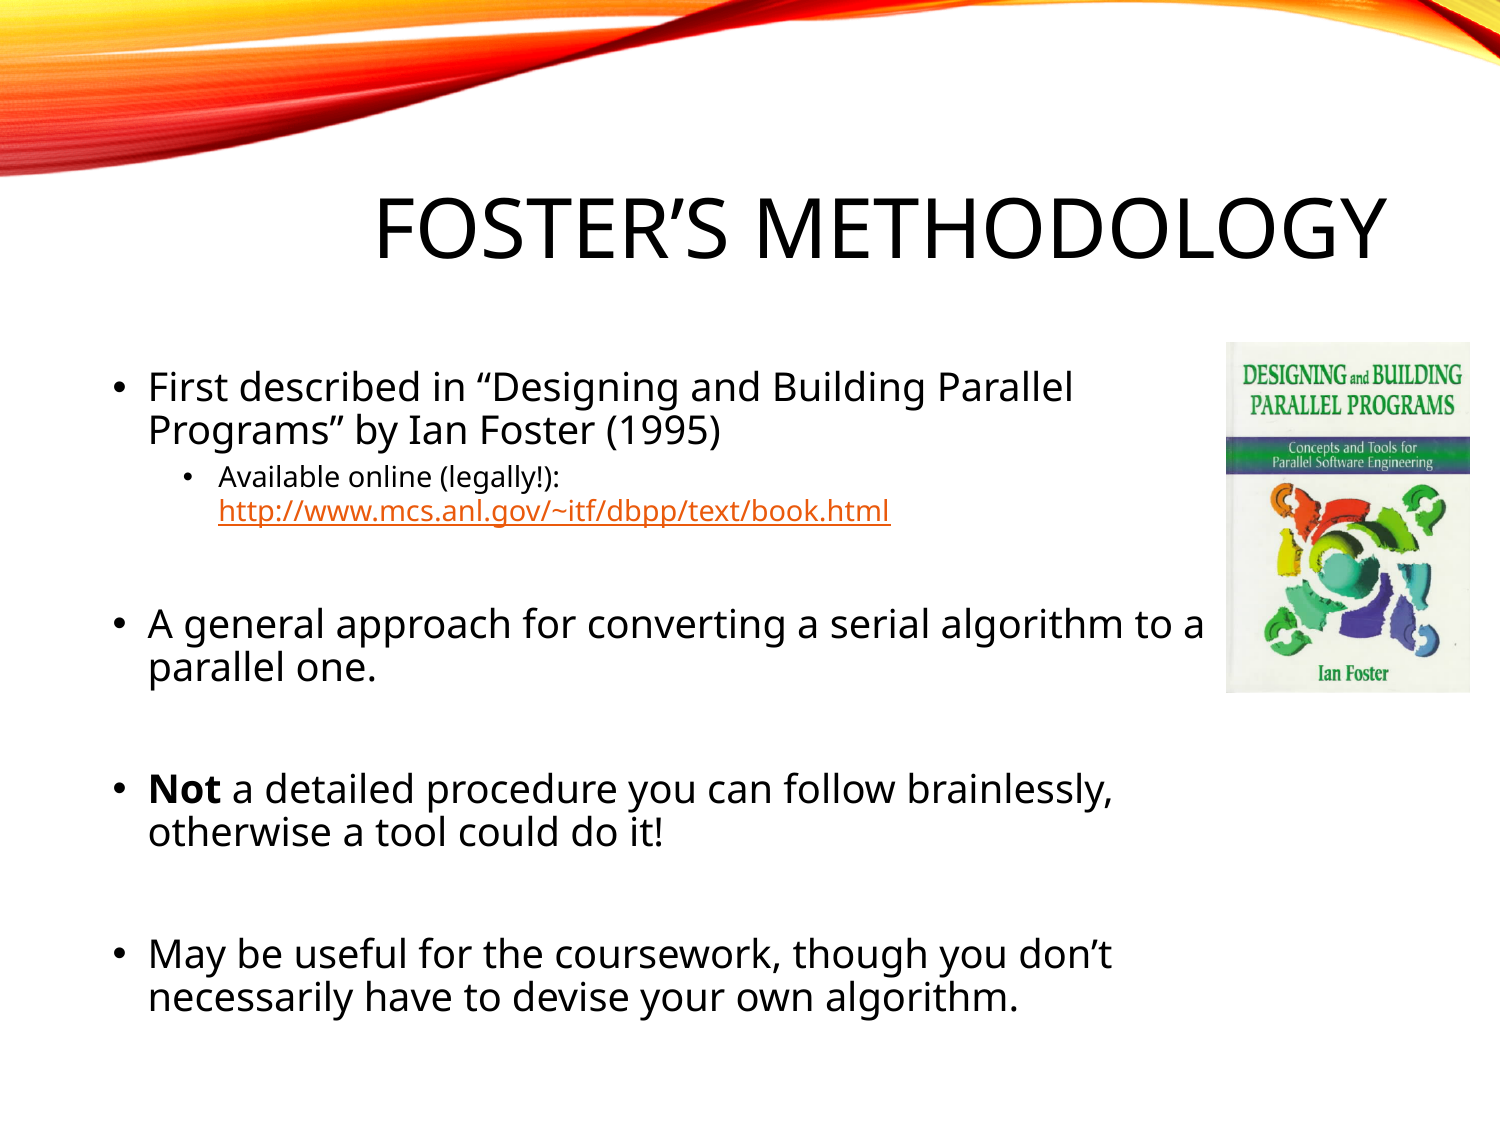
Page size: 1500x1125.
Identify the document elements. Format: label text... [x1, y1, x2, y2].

title Foster’s methodology [356, 125, 1403, 338]
list First described in “Designing and Building Parallel Programs” by Ian Foster (1995) Available online (legally!): http://www.mcs.anl.gov/~itf/dbpp/text/book.html A general approach for converting a serial algorithm to a parallel one. Not a detailed procedure you can follow brainlessly, otherwise a tool could do it! May be useful for the coursework, though you don’t necessarily have to devise your own algorithm. [97, 360, 1227, 1028]
picture [0, 0, 1500, 178]
picture [1226, 341, 1470, 693]
